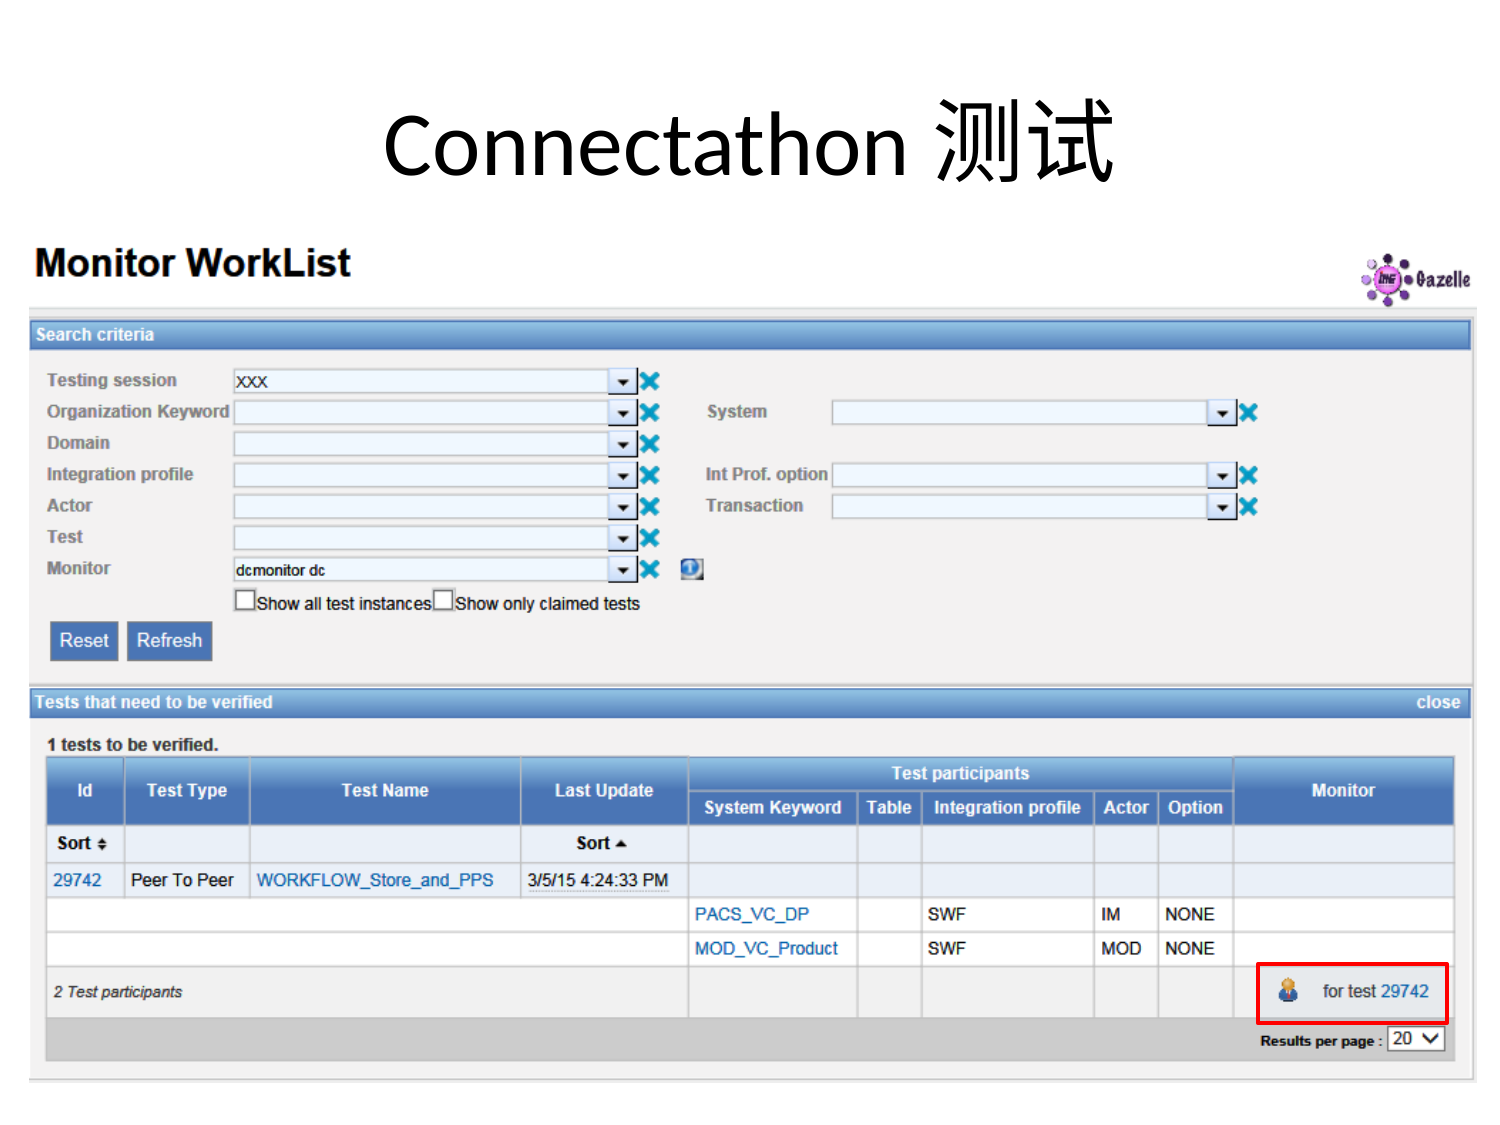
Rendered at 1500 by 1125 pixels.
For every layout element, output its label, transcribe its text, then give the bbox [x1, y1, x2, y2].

title Connectathon测试 [75, 45, 1425, 233]
picture [29, 243, 1477, 1083]
